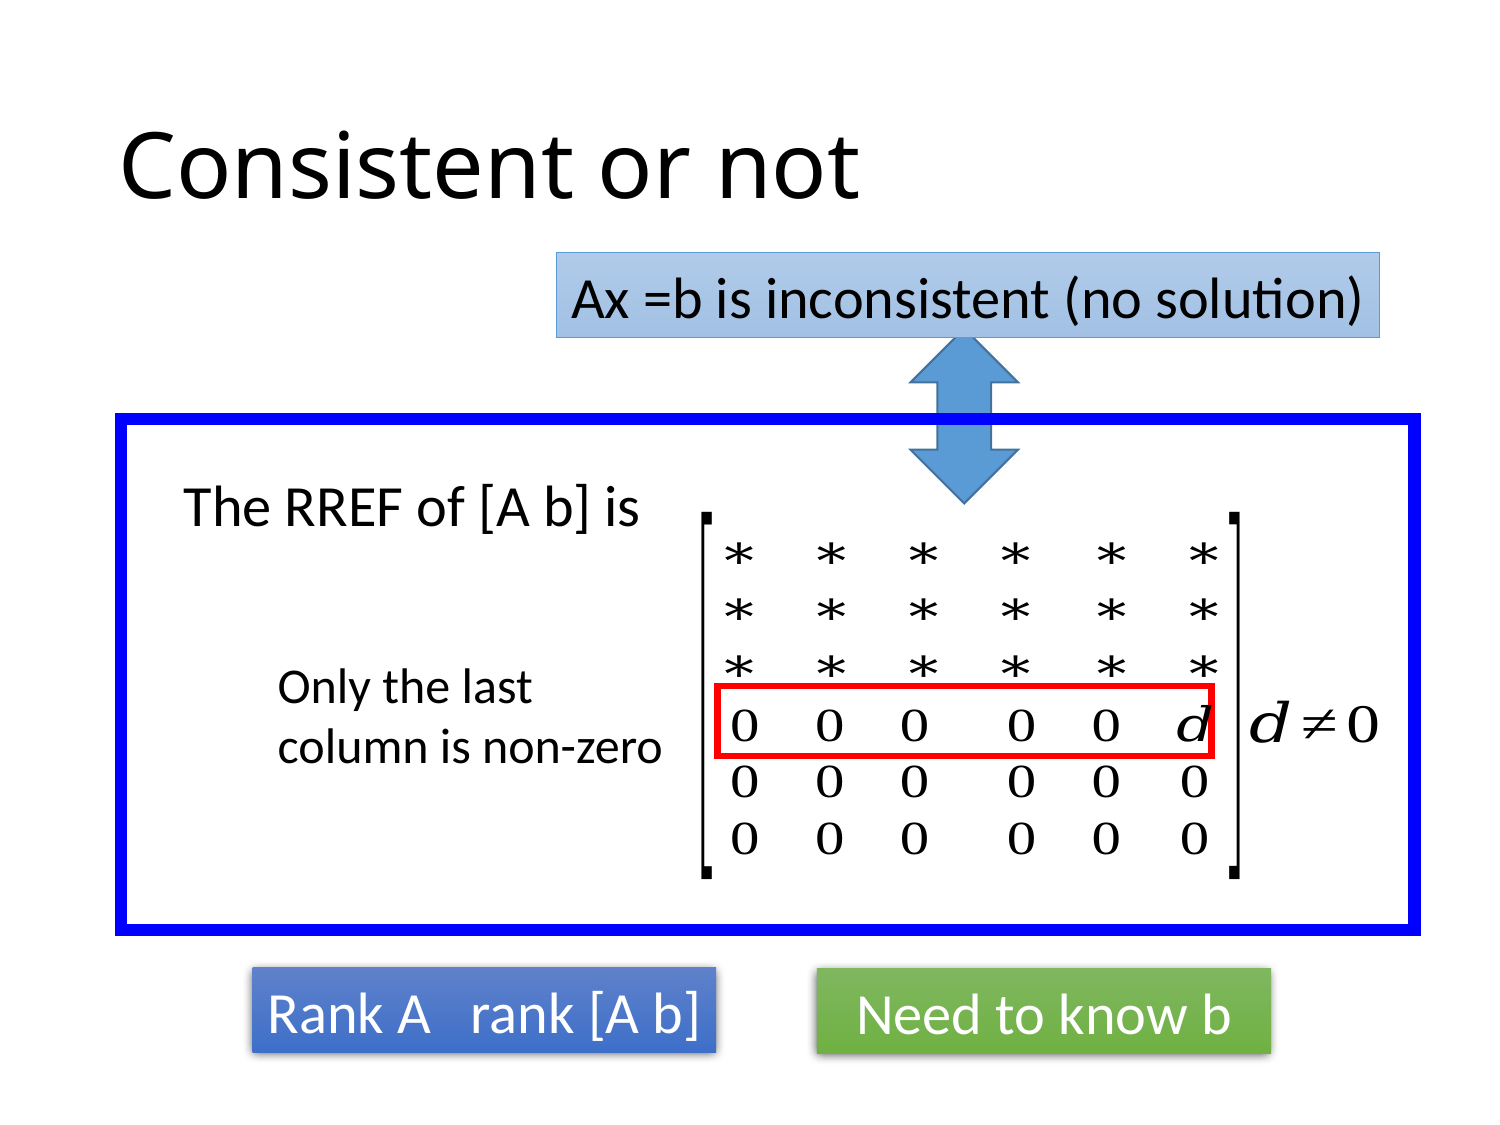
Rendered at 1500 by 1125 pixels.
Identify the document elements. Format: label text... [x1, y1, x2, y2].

text_box [907, 338, 1021, 418]
text_box [120, 418, 1416, 931]
title Consistent or not [103, 59, 1397, 278]
text_box Ax =b is inconsistent (no solution) [556, 252, 1380, 338]
text_box Need to know b [816, 968, 1272, 1054]
